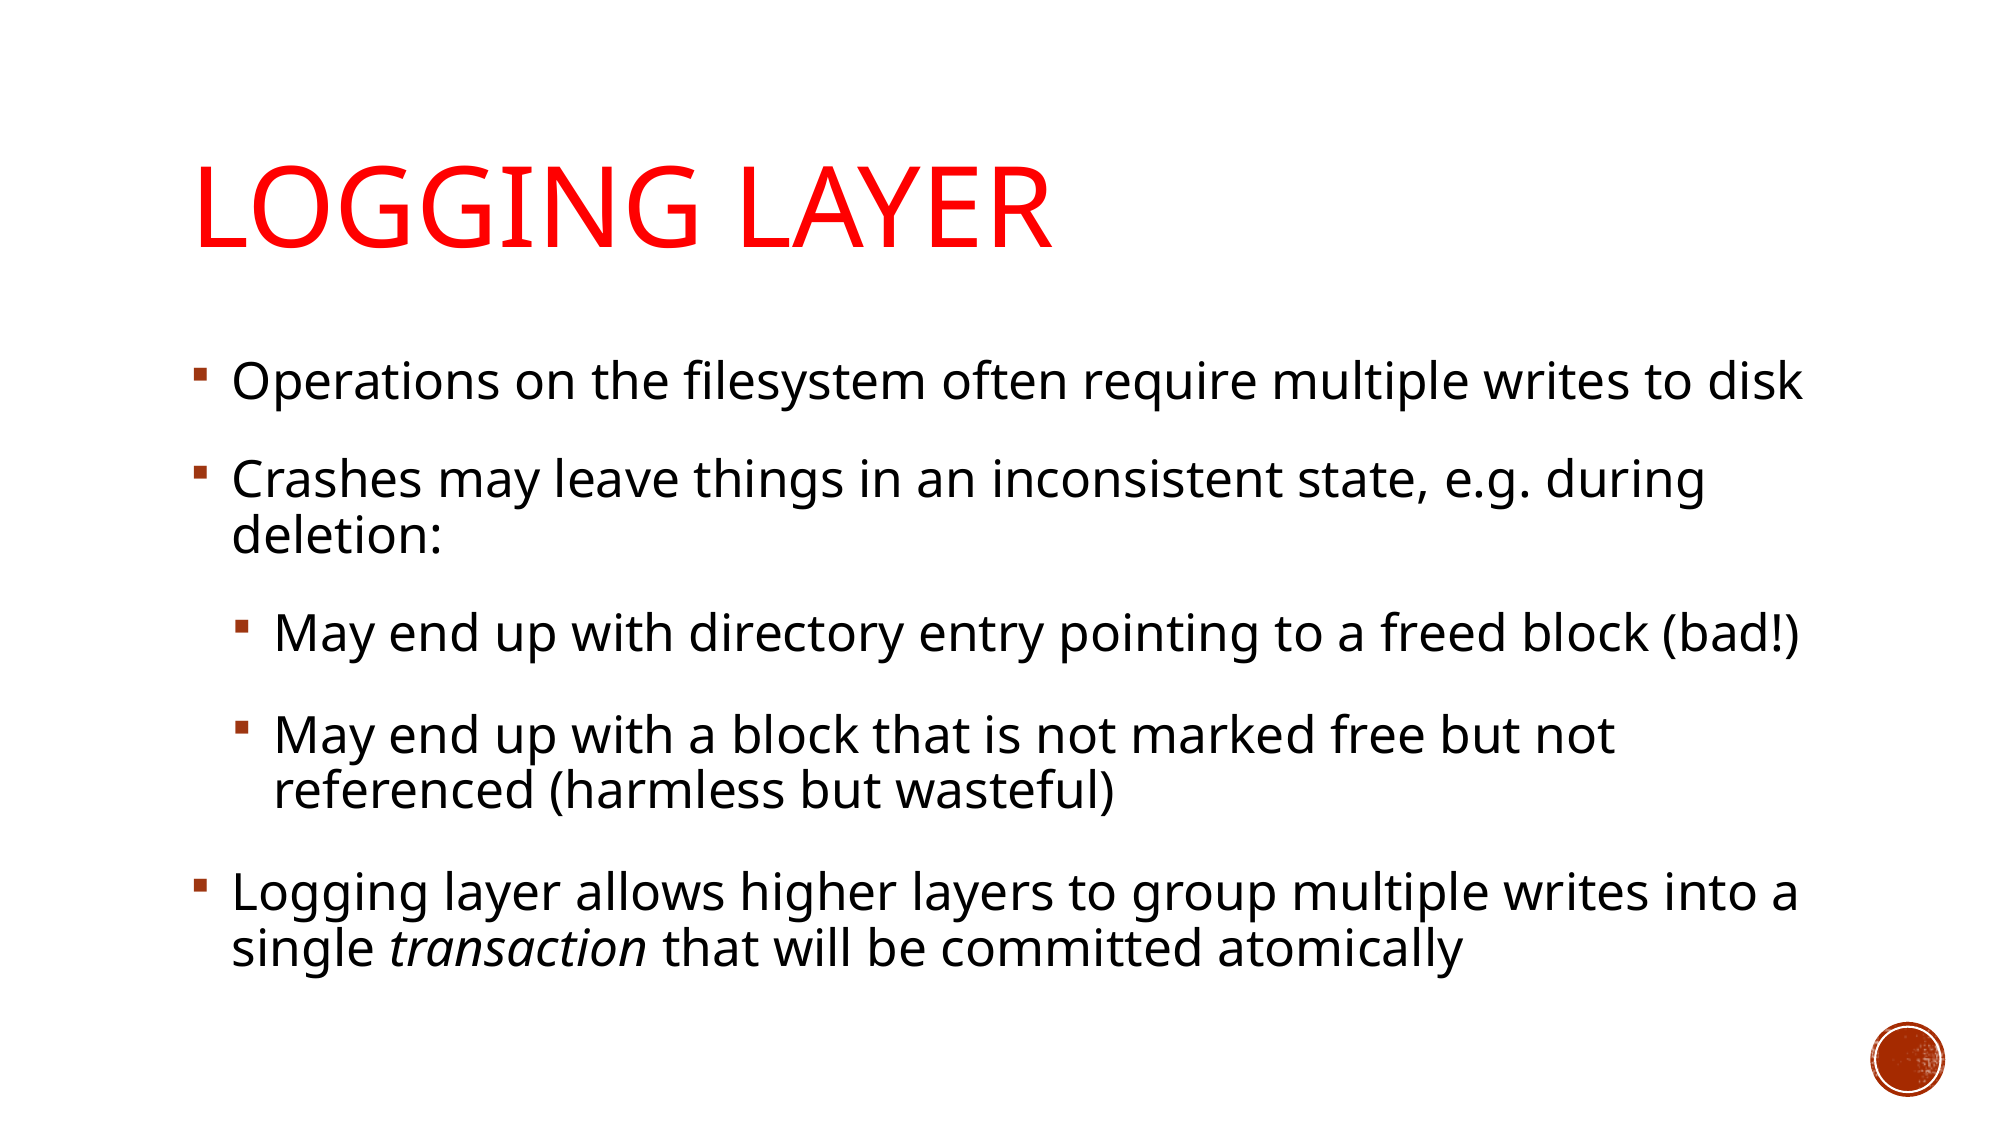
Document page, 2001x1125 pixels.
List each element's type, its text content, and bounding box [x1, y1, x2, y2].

list Operations on the filesystem often require multiple writes to disk Crashes may leave things in an inconsistent state, e.g. during deletion: May end up with directory entry pointing to a freed block (bad!) May end up with a block that is not marked free but not referenced (harmless but wasteful) Logging layer allows higher layers to group multiple writes into a single transaction that will be committed atomically [175, 348, 1826, 1013]
title Logging Layer [175, 79, 1826, 344]
